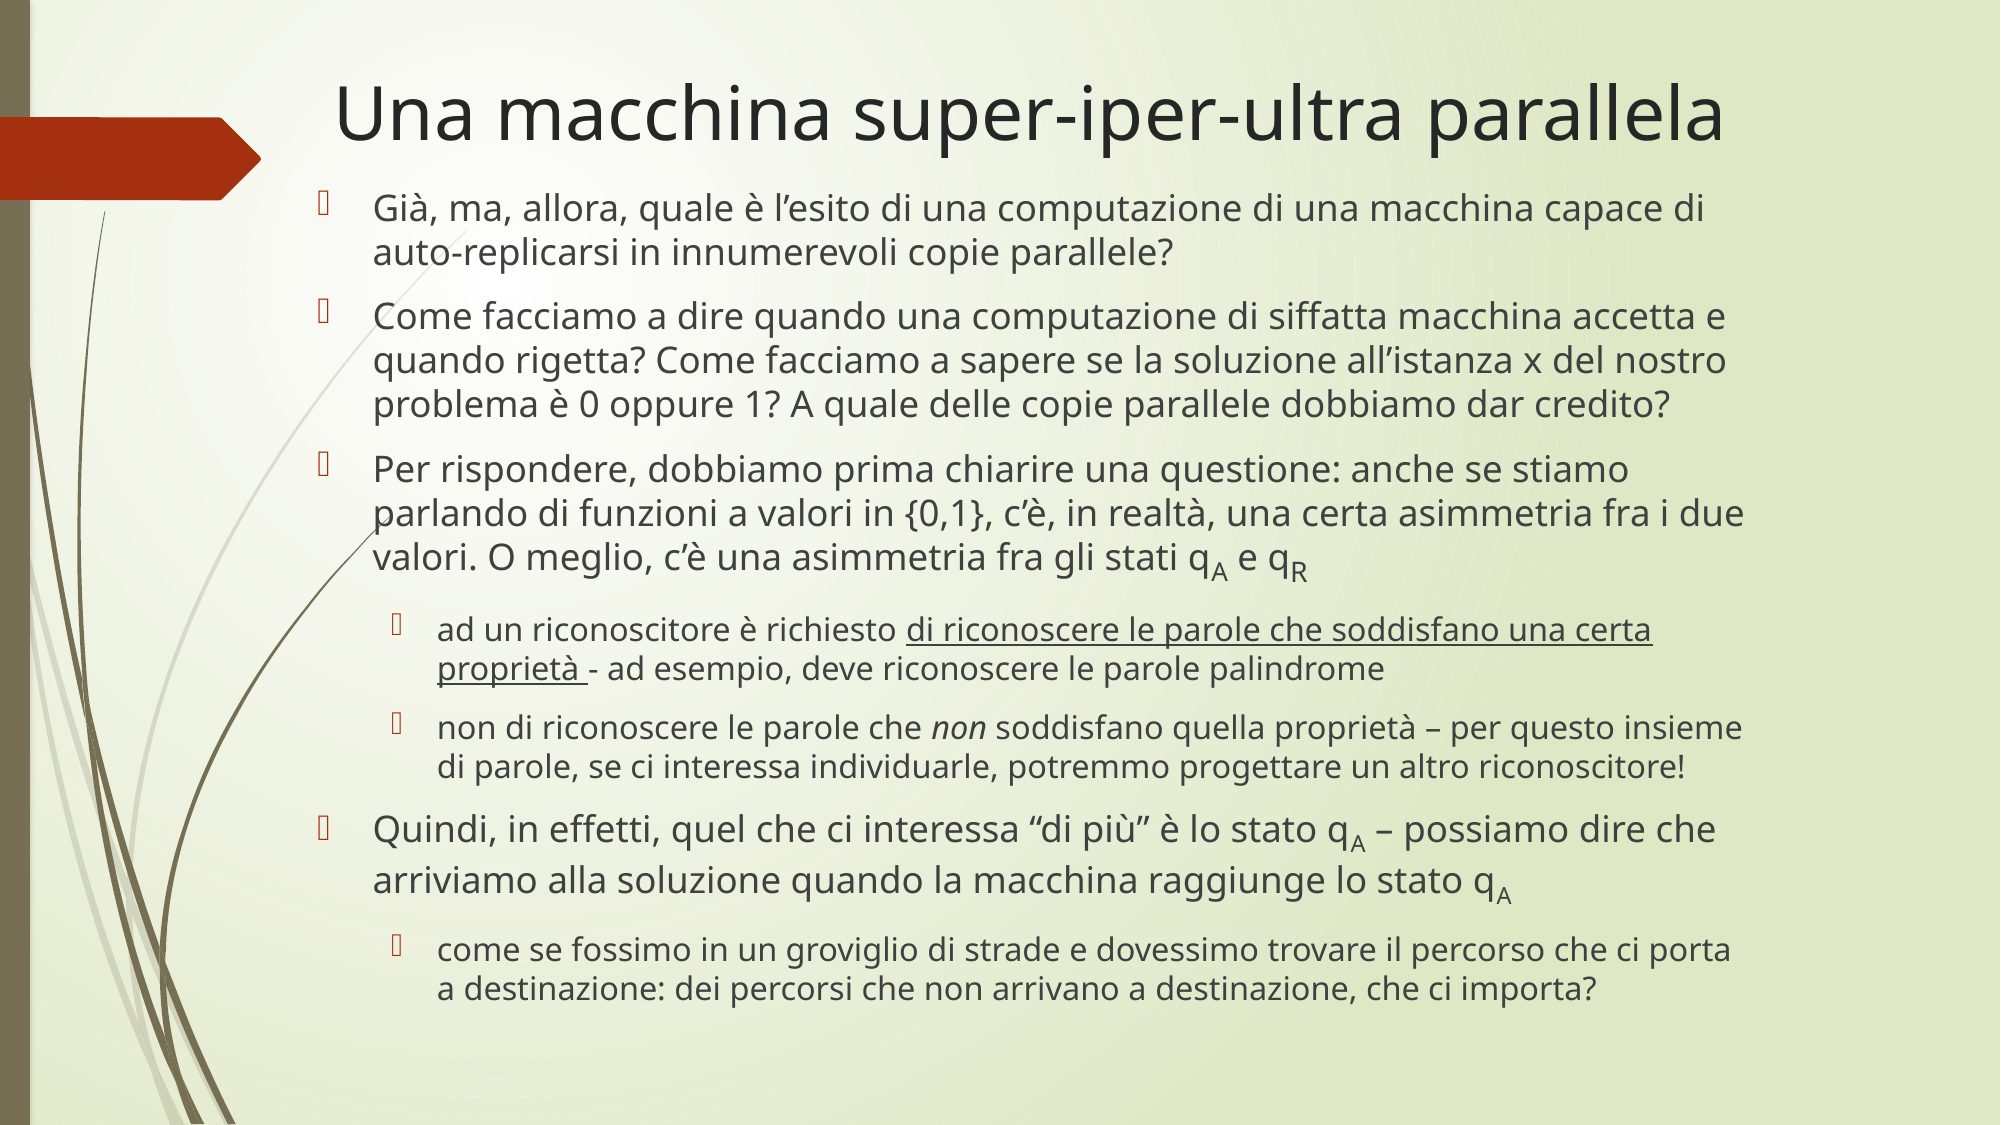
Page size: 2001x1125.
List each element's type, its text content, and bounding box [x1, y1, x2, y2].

title Una macchina super-iper-ultra parallela [318, 57, 1814, 268]
list Già, ma, allora, quale è l’esito di una computazione di una macchina capace di auto-replicarsi in innumerevoli copie parallele? Come facciamo a dire quando una computazione di siffatta macchina accetta e quando rigetta? Come facciamo a sapere se la soluzione all’istanza x del nostro problema è 0 oppure 1? A quale delle copie parallele dobbiamo dar credito? Per rispondere, dobbiamo prima chiarire una questione: anche se stiamo parlando di funzioni a valori in {0,1}, c’è, in realtà, una certa asimmetria fra i due valori. O meglio, c’è una asimmetria fra gli stati qA e qR ad un riconoscitore è richiesto di riconoscere le parole che soddisfano una certa proprietà - ad esempio, deve riconoscere le parole palindrome non di riconoscere le parole che non soddisfano quella proprietà – per questo insieme di parole, se ci interessa individuarle, potremmo progettare un altro riconoscitore! Quindi, in effetti, quel che ci interessa “di più” è lo stato qA – possiamo dire che arriviamo alla soluzione quando la macchina raggiunge lo stato qA come se fossimo in un groviglio di strade e dovessimo trovare il percorso che ci porta a destinazione: dei percorsi che non arrivano a destinazione, che ci importa? [302, 177, 1765, 1057]
